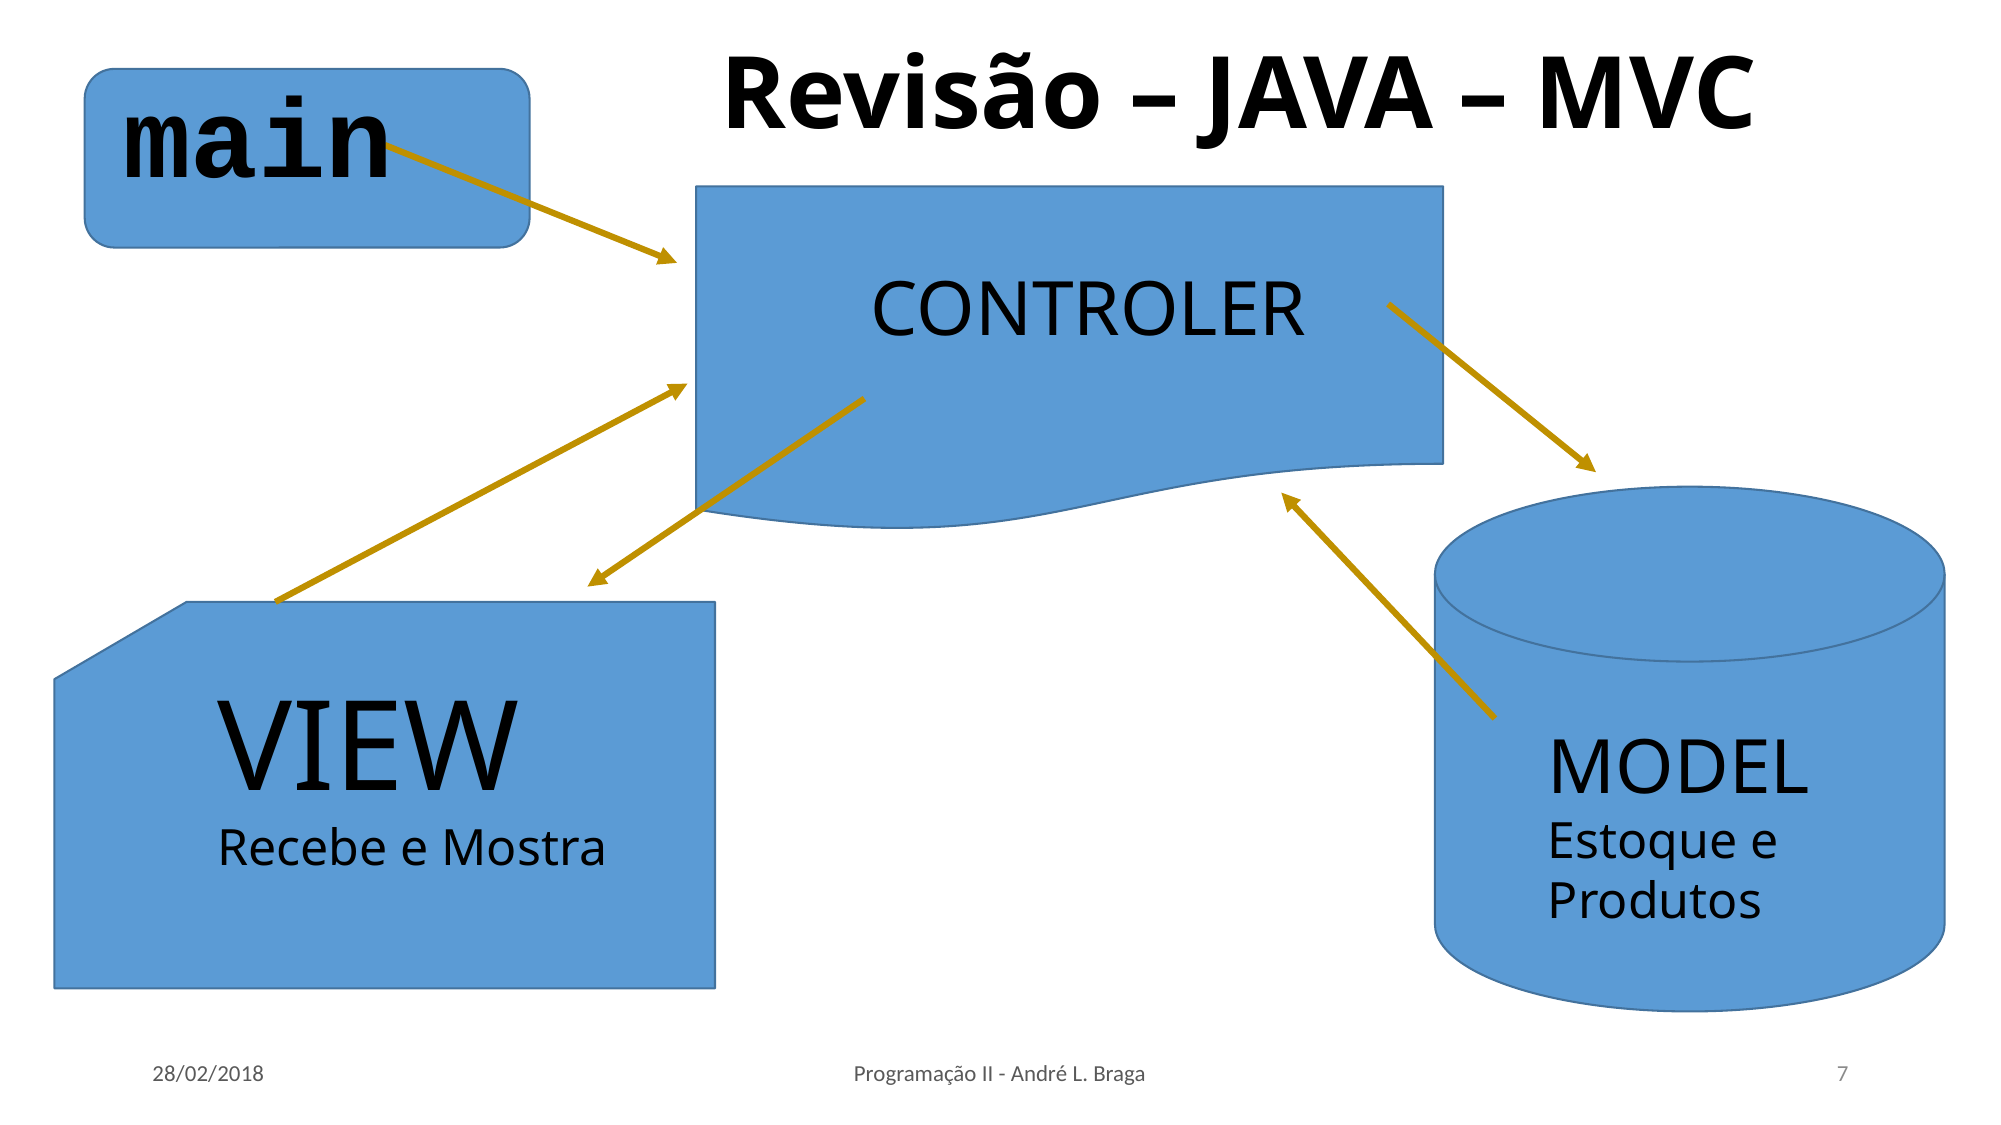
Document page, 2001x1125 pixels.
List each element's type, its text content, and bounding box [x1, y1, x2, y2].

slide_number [137, 1042, 588, 1103]
text_box [1433, 485, 1946, 1013]
title Revisão – JAVA – MVC [705, 19, 1818, 172]
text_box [587, 398, 865, 587]
slide_number 7 [1413, 1042, 1864, 1103]
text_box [1388, 303, 1596, 473]
text_box [83, 68, 384, 249]
footer Programação II - André L. Braga [662, 1042, 1338, 1103]
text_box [275, 383, 688, 602]
text_box main [108, 57, 442, 208]
text_box MODEL Estoque e Produtos [1533, 711, 1826, 936]
text_box [695, 185, 1445, 529]
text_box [384, 144, 678, 263]
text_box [1281, 492, 1495, 719]
text_box [442, 67, 531, 144]
text_box CONTROLER [855, 252, 1322, 358]
text_box VIEW Recebe e Mostra [202, 658, 622, 883]
text_box [53, 600, 717, 990]
